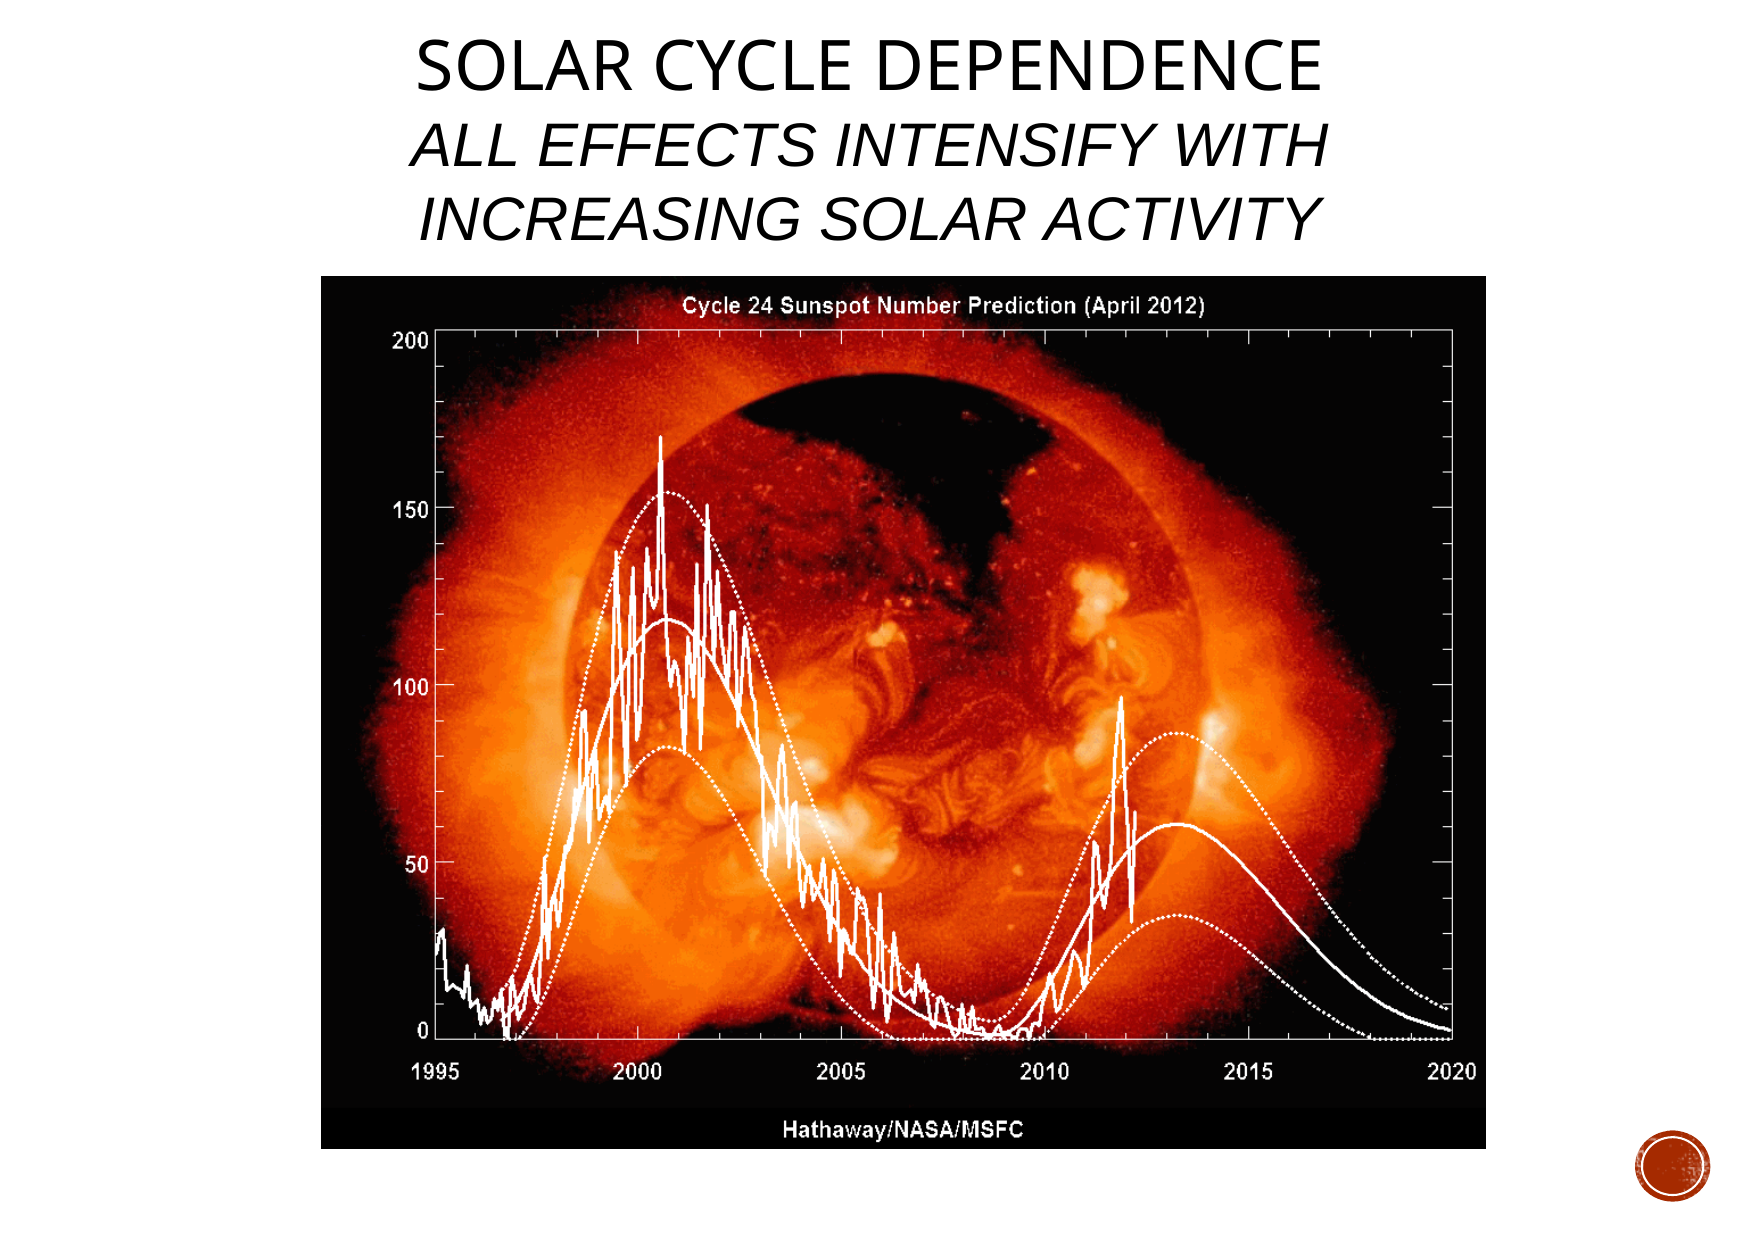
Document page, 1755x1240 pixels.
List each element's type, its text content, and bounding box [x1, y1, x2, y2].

picture [321, 276, 1486, 1149]
title Solar Cycle Dependence all effects intensify with increasing solar activity [224, 18, 1515, 253]
